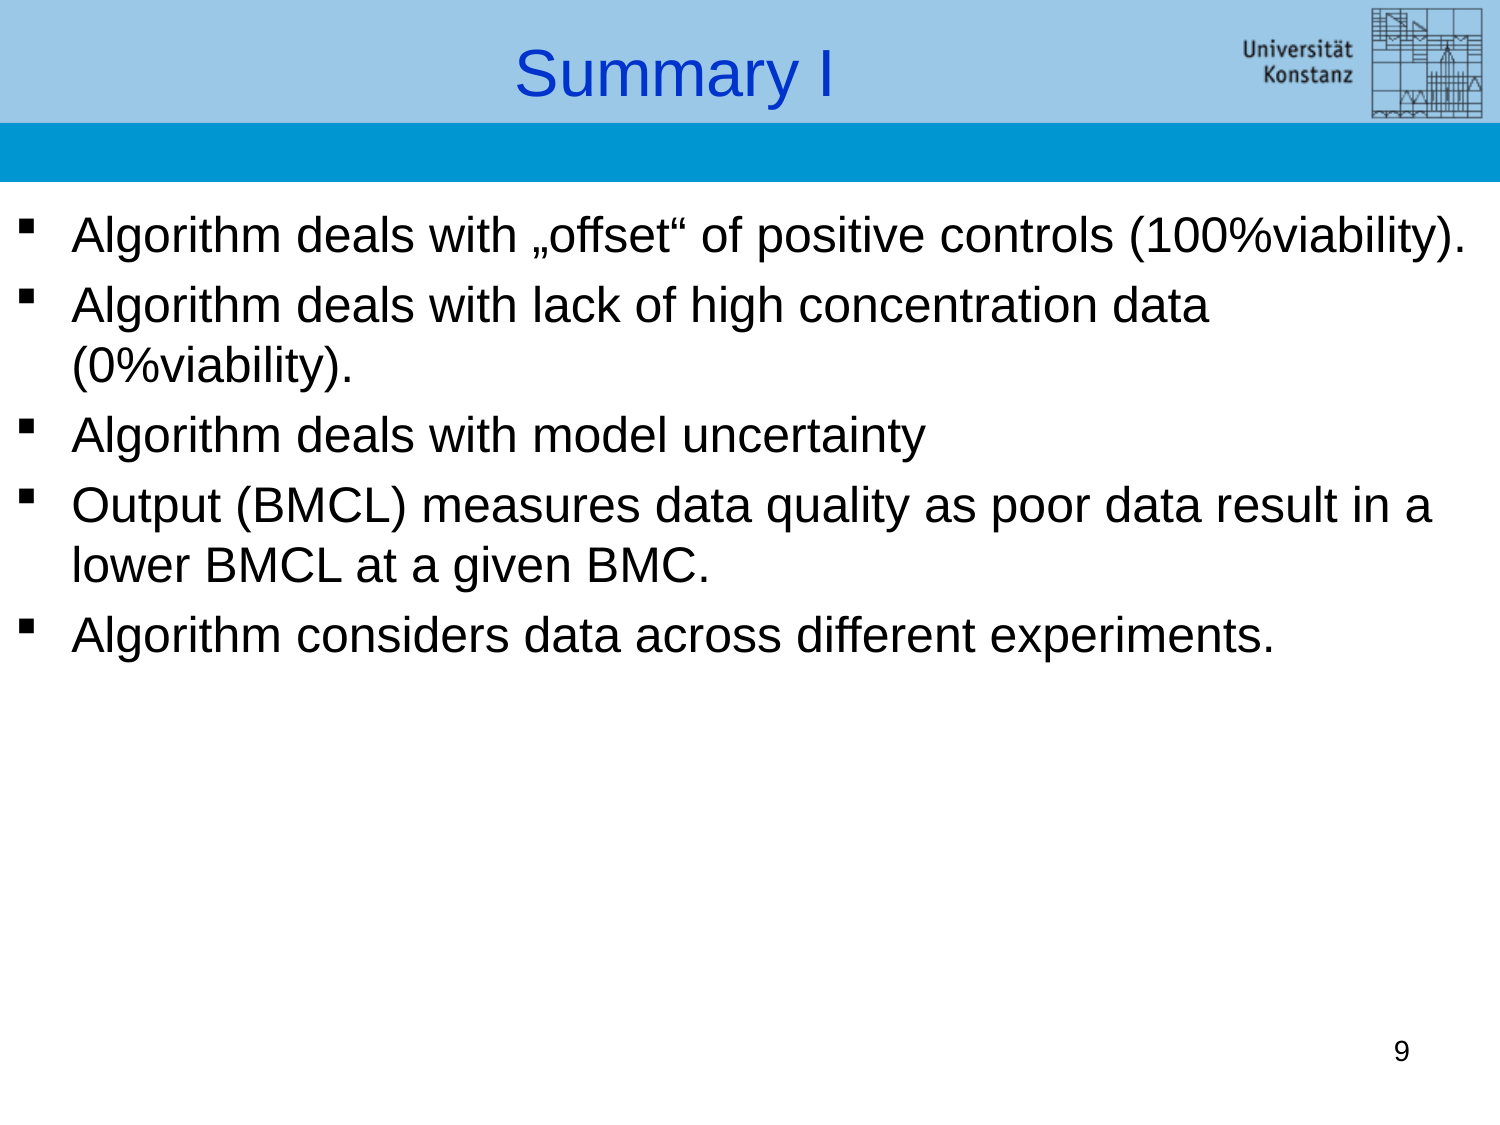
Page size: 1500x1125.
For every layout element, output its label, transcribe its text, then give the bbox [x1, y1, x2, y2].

picture [0, 0, 1500, 122]
slide_number 9 [1325, 1024, 1425, 1103]
list Algorithm deals with „offset“ of positive controls (100%viability). Algorithm deals with lack of high concentration data (0%viability). Algorithm deals with model uncertainty Output (BMCL) measures data quality as poor data result in a lower BMCL at a given BMC. Algorithm considers data across different experiments. [0, 195, 1500, 988]
title Summary I [17, 14, 1335, 127]
